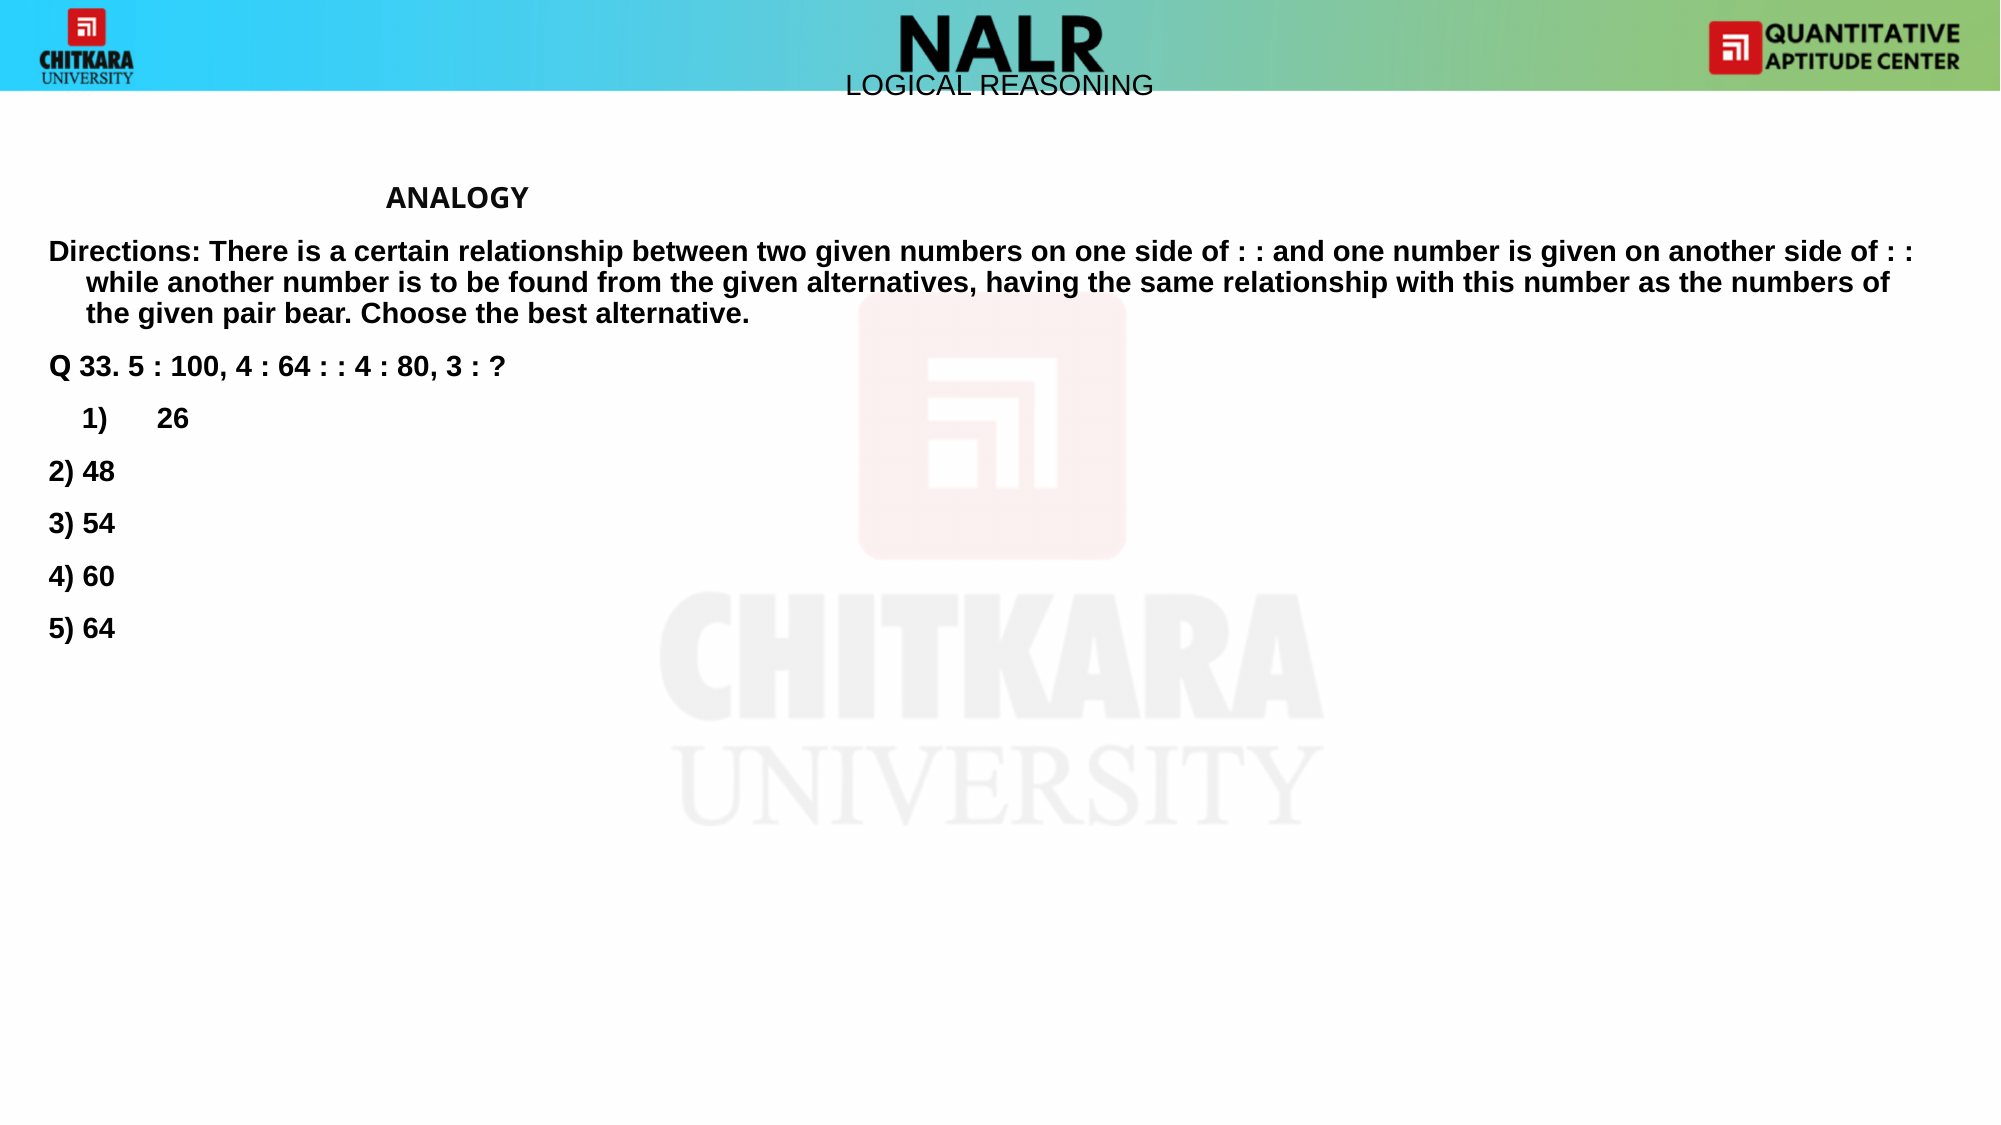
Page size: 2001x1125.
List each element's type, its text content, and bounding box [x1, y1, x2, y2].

list ANALOGY Directions: There is a certain relationship between two given numbers on one side of : : and one number is given on another side of : : while another number is to be found from the given alternatives, having the same relationship with this number as the numbers of the given pair bear. Choose the best alternative. Q 33. 5 : 100, 4 : 64 : : 4 : 80, 3 : ? 26 2) 48 3) 54 4) 60 5) 64 [33, 175, 1959, 1053]
picture [0, 0, 2000, 1125]
title LOGICAL REASONING [41, 31, 1959, 142]
